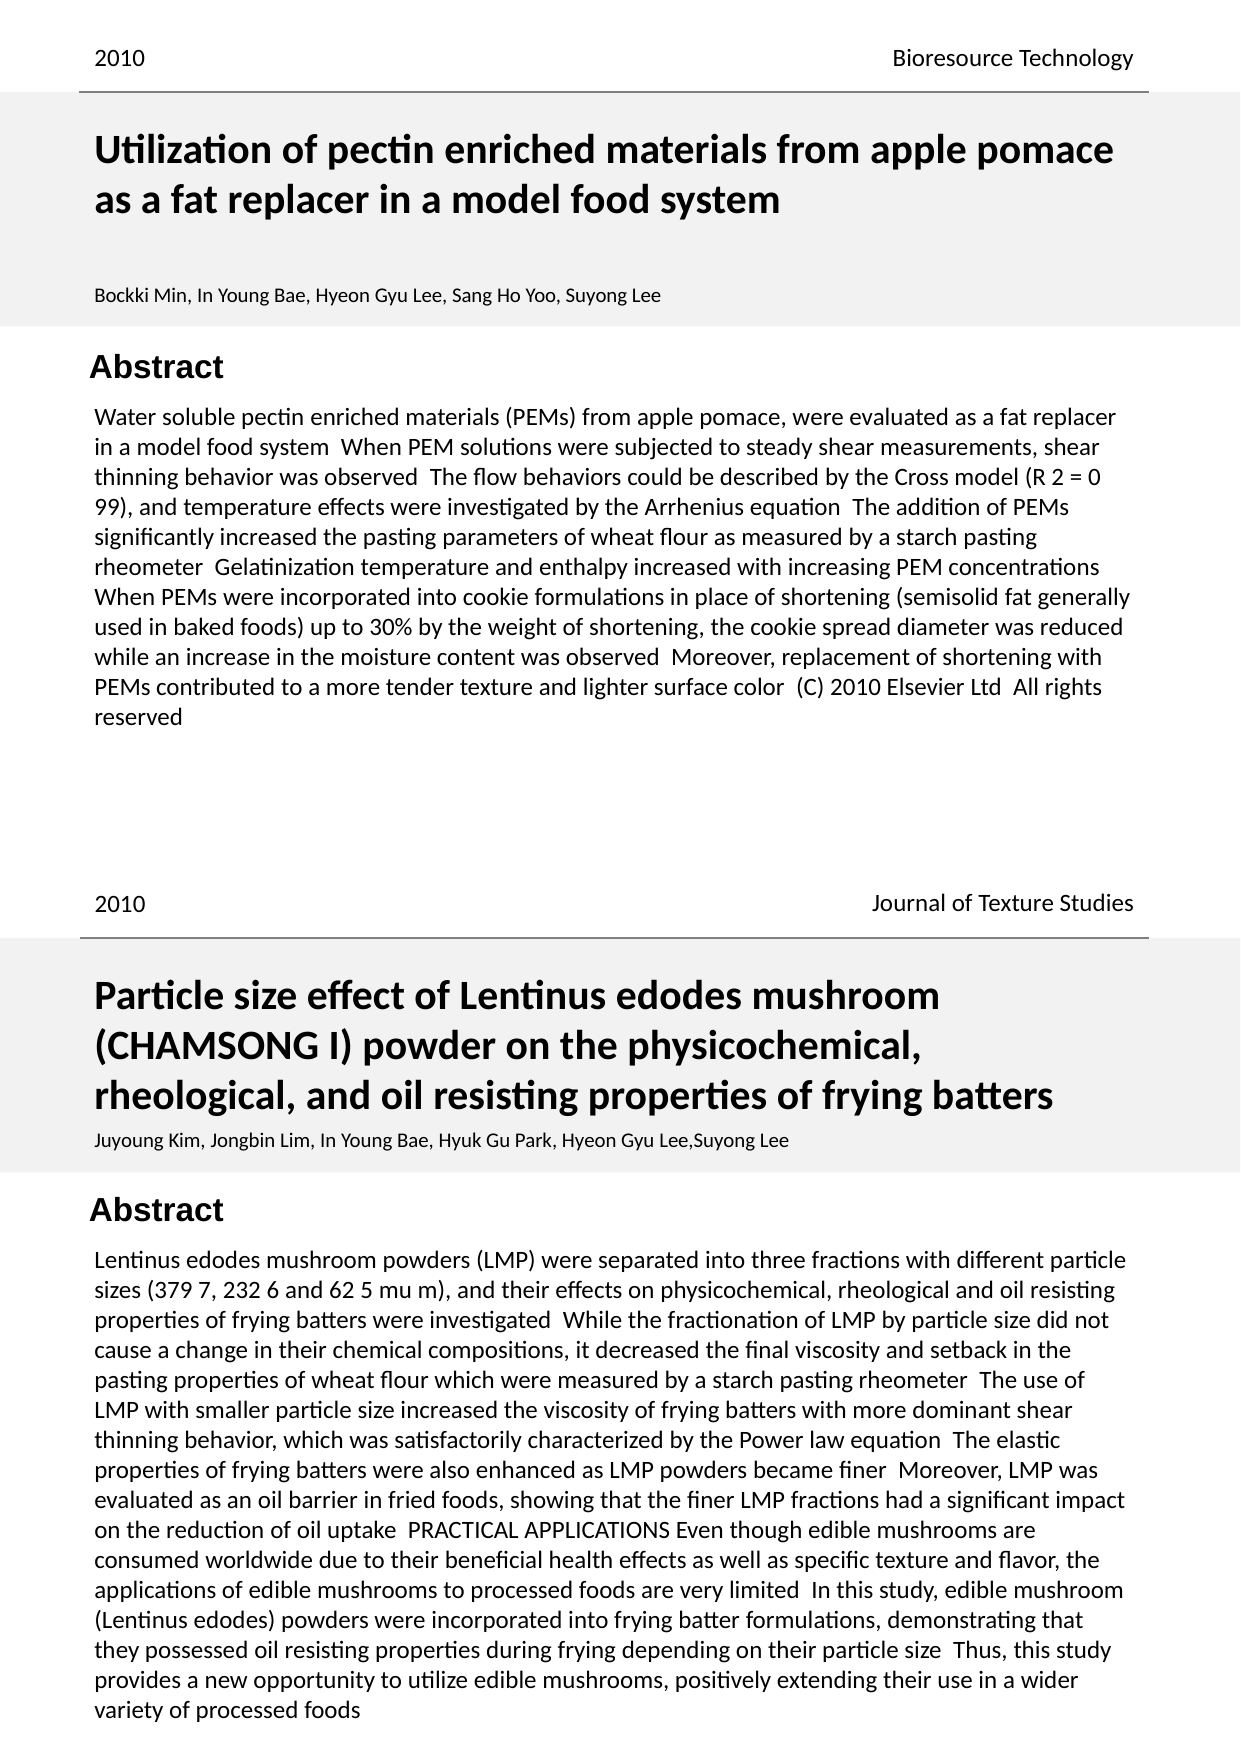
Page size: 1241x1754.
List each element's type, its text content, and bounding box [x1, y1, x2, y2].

list Juyoung Kim, Jongbin Lim, In Young Bae, Hyuk Gu Park, Hyeon Gyu Lee,Suyong Lee [79, 1113, 1150, 1169]
list Utilization of pectin enriched materials from apple pomace as a fat replacer in a model food system [79, 114, 1148, 255]
list 2010 [79, 30, 408, 86]
list Bockki Min, In Young Bae, Hyeon Gyu Lee, Sang Ho Yoo, Suyong Lee [79, 268, 1150, 324]
list Lentinus edodes mushroom powders (LMP) were separated into three fractions with different particle sizes (379 7, 232 6 and 62 5 mu m), and their effects on physicochemical, rheological and oil resisting properties of frying batters were investigated While the fractionation of LMP by particle size did not cause a change in their chemical compositions, it decreased the final viscosity and setback in the pasting properties of wheat flour which were measured by a starch pasting rheometer The use of LMP with smaller particle size increased the viscosity of frying batters with more dominant shear thinning behavior, which was satisfactorily characterized by the Power law equation The elastic properties of frying batters were also enhanced as LMP powders became finer Moreover, LMP was evaluated as an oil barrier in fried foods, showing that the finer LMP fractions had a significant impact on the reduction of oil uptake PRACTICAL APPLICATIONS Even though edible mushrooms are consumed worldwide due to their beneficial health effects as well as specific texture and flavor, the applications of edible mushrooms to processed foods are very limited In this study, edible mushroom (Lentinus edodes) powders were incorporated into frying batter formulations, demonstrating that they possessed oil resisting properties during frying depending on their particle size Thus, this study provides a new opportunity to utilize edible mushrooms, positively extending their use in a wider variety of processed foods [79, 1236, 1150, 1664]
list Water soluble pectin enriched materials (PEMs) from apple pomace, were evaluated as a fat replacer in a model food system When PEM solutions were subjected to steady shear measurements, shear thinning behavior was observed The flow behaviors could be described by the Cross model (R 2 = 0 99), and temperature effects were investigated by the Arrhenius equation The addition of PEMs significantly increased the pasting parameters of wheat flour as measured by a starch pasting rheometer Gelatinization temperature and enthalpy increased with increasing PEM concentrations When PEMs were incorporated into cookie formulations in place of shortening (semisolid fat generally used in baked foods) up to 30% by the weight of shortening, the cookie spread diameter was reduced while an increase in the moisture content was observed Moreover, replacement of shortening with PEMs contributed to a more tender texture and lighter surface color (C) 2010 Elsevier Ltd All rights reserved [79, 393, 1150, 824]
list Journal of Texture Studies [620, 875, 1150, 931]
list Particle size effect of Lentinus edodes mushroom (CHAMSONG I) powder on the physicochemical, rheological, and oil resisting properties of frying batters [79, 960, 1148, 1101]
list 2010 [79, 876, 408, 932]
list Bioresource Technology [620, 30, 1150, 86]
